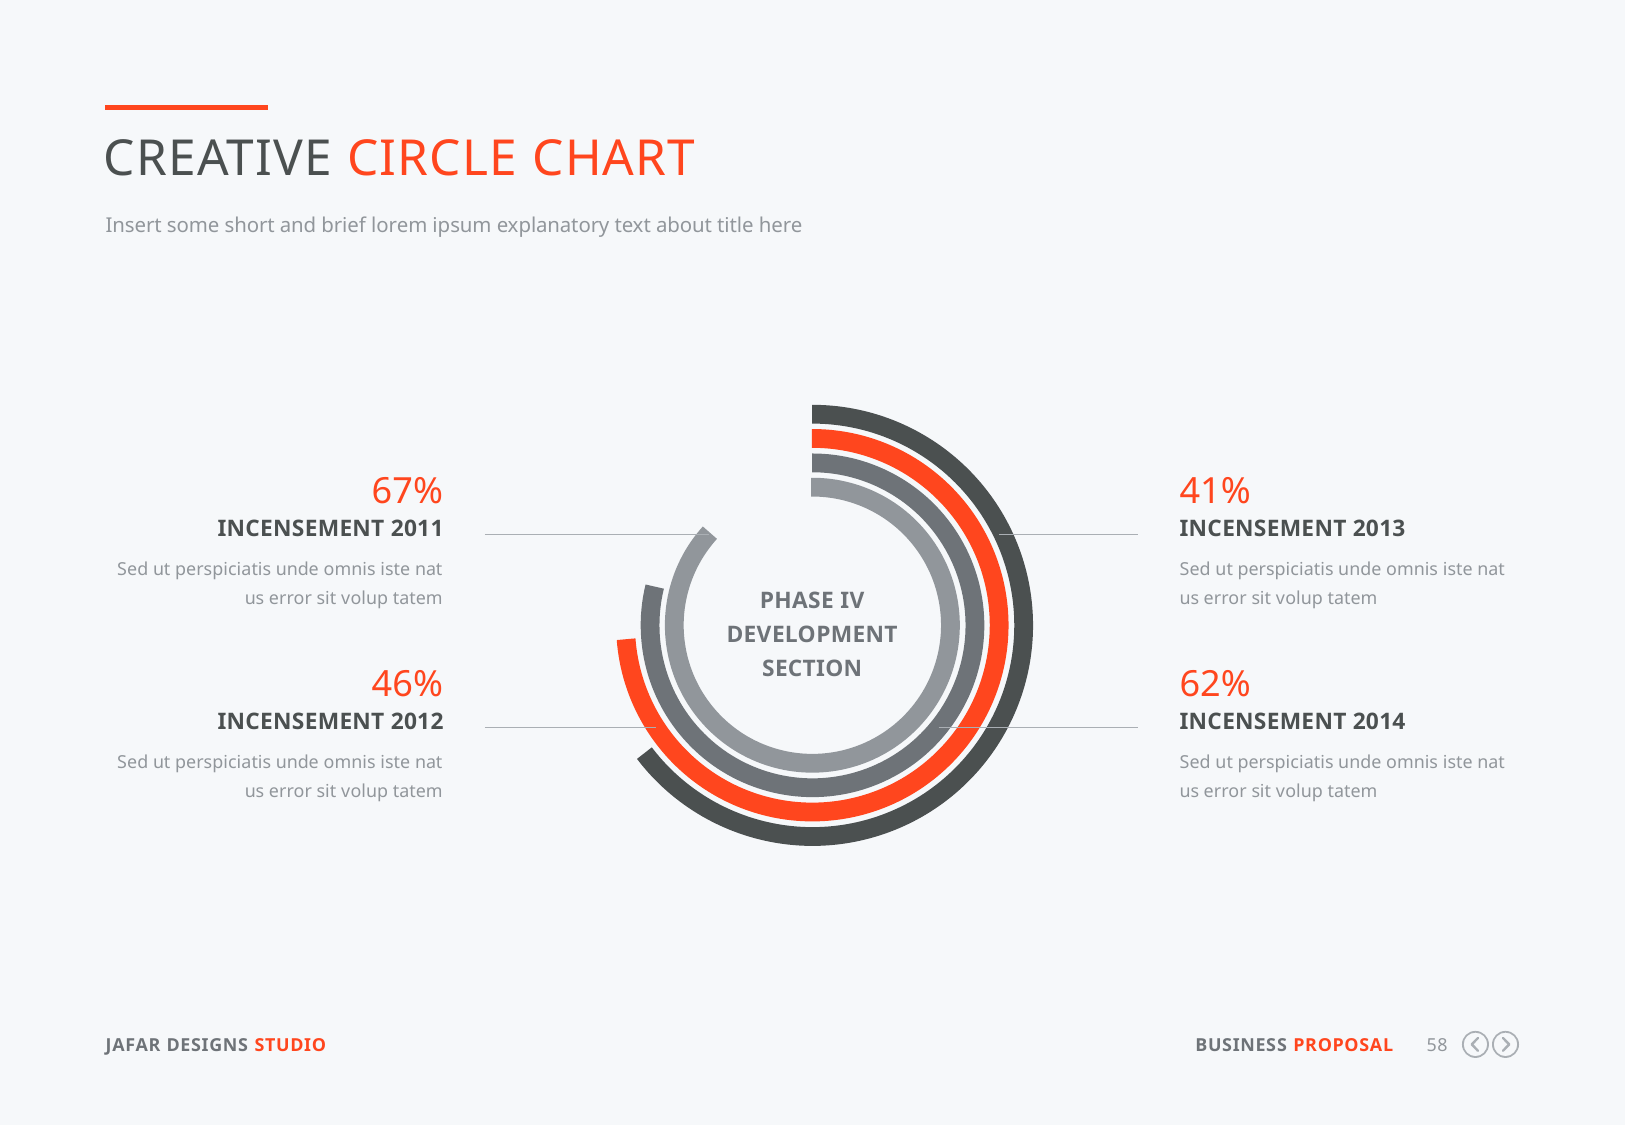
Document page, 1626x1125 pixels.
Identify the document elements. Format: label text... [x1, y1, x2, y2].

text_box 46% [103, 660, 444, 705]
text_box Incensement 2013 [1179, 514, 1519, 542]
text_box 67% [103, 467, 444, 512]
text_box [601, 414, 1024, 837]
list Insert some short and brief lorem ipsum explanatory text about title here [105, 209, 1519, 241]
text_box Sed ut perspiciatis unde omnis iste nat us error sit volup tatem [103, 742, 444, 802]
text_box Incensement 2014 [1179, 707, 1519, 735]
text_box Incensement 2012 [103, 707, 444, 735]
text_box Incensement 2011 [103, 514, 444, 542]
text_box Sed ut perspiciatis unde omnis iste nat us error sit volup tatem [1179, 742, 1519, 802]
list Creative circle chart [103, 125, 1518, 187]
text_box Sed ut perspiciatis unde omnis iste nat us error sit volup tatem [103, 549, 444, 609]
text_box 62% [1179, 660, 1519, 705]
text_box 41% [1179, 467, 1519, 512]
text_box Sed ut perspiciatis unde omnis iste nat us error sit volup tatem [1179, 549, 1519, 609]
